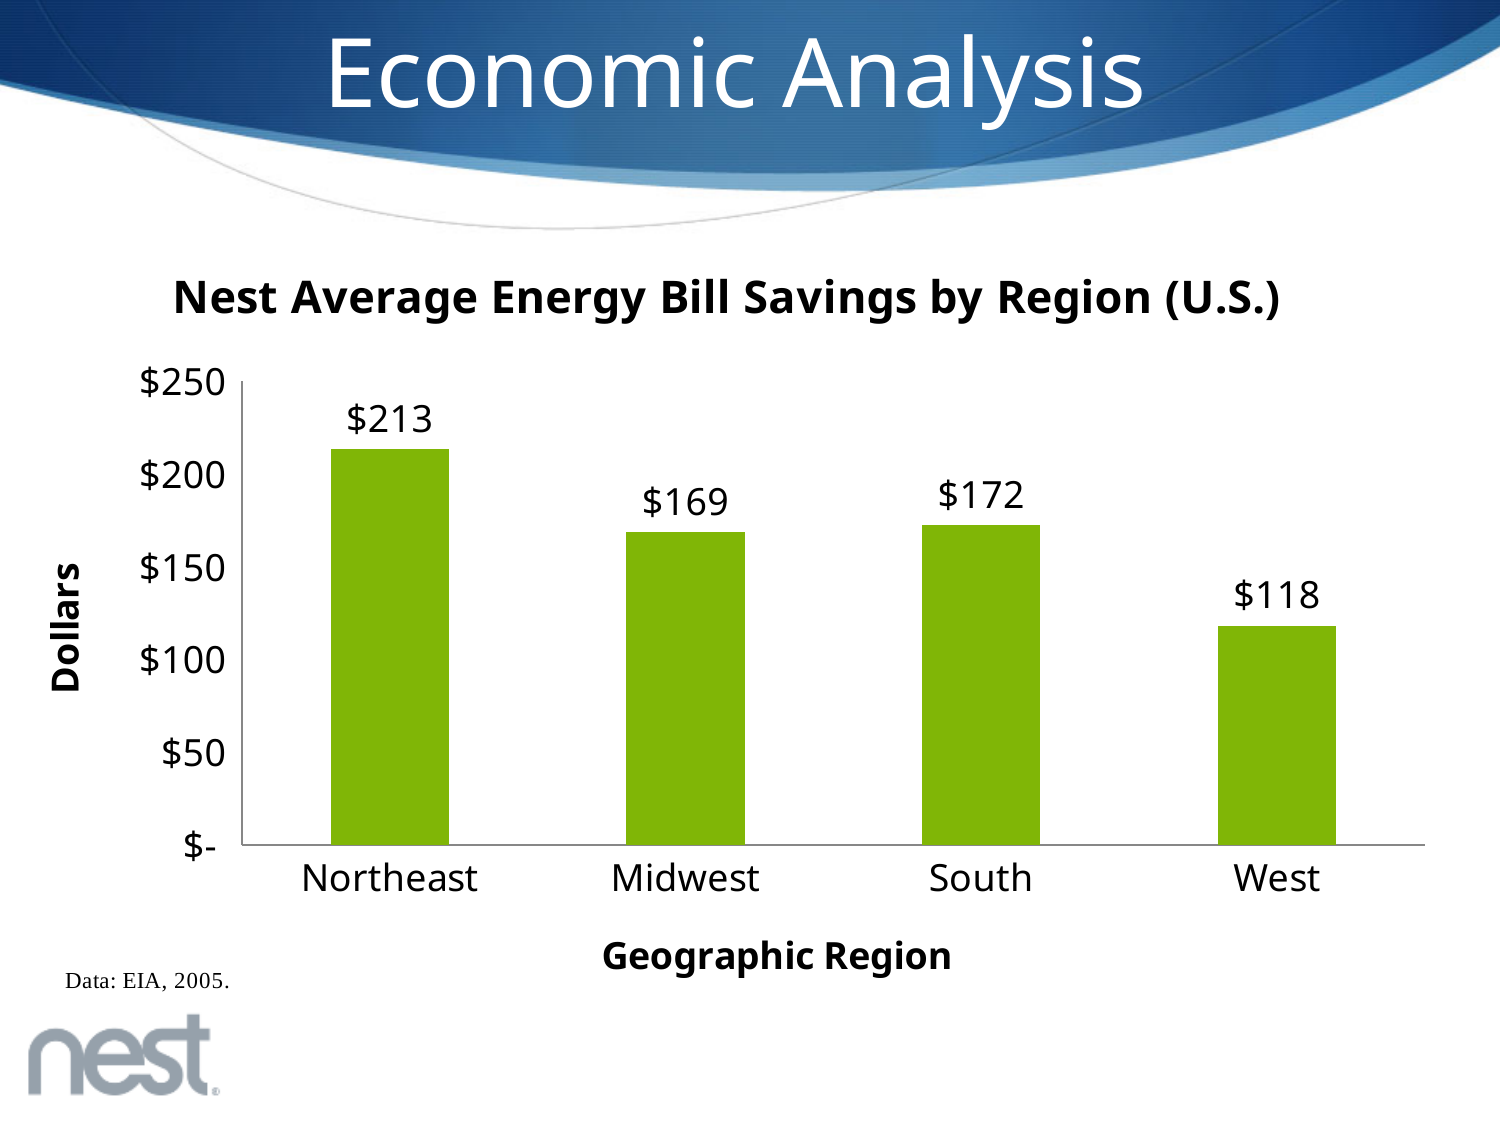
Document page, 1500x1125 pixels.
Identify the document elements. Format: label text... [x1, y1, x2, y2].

picture [0, 0, 1500, 1125]
text_box Economic Analysis [72, 4, 1423, 192]
chart [0, 227, 1455, 1018]
